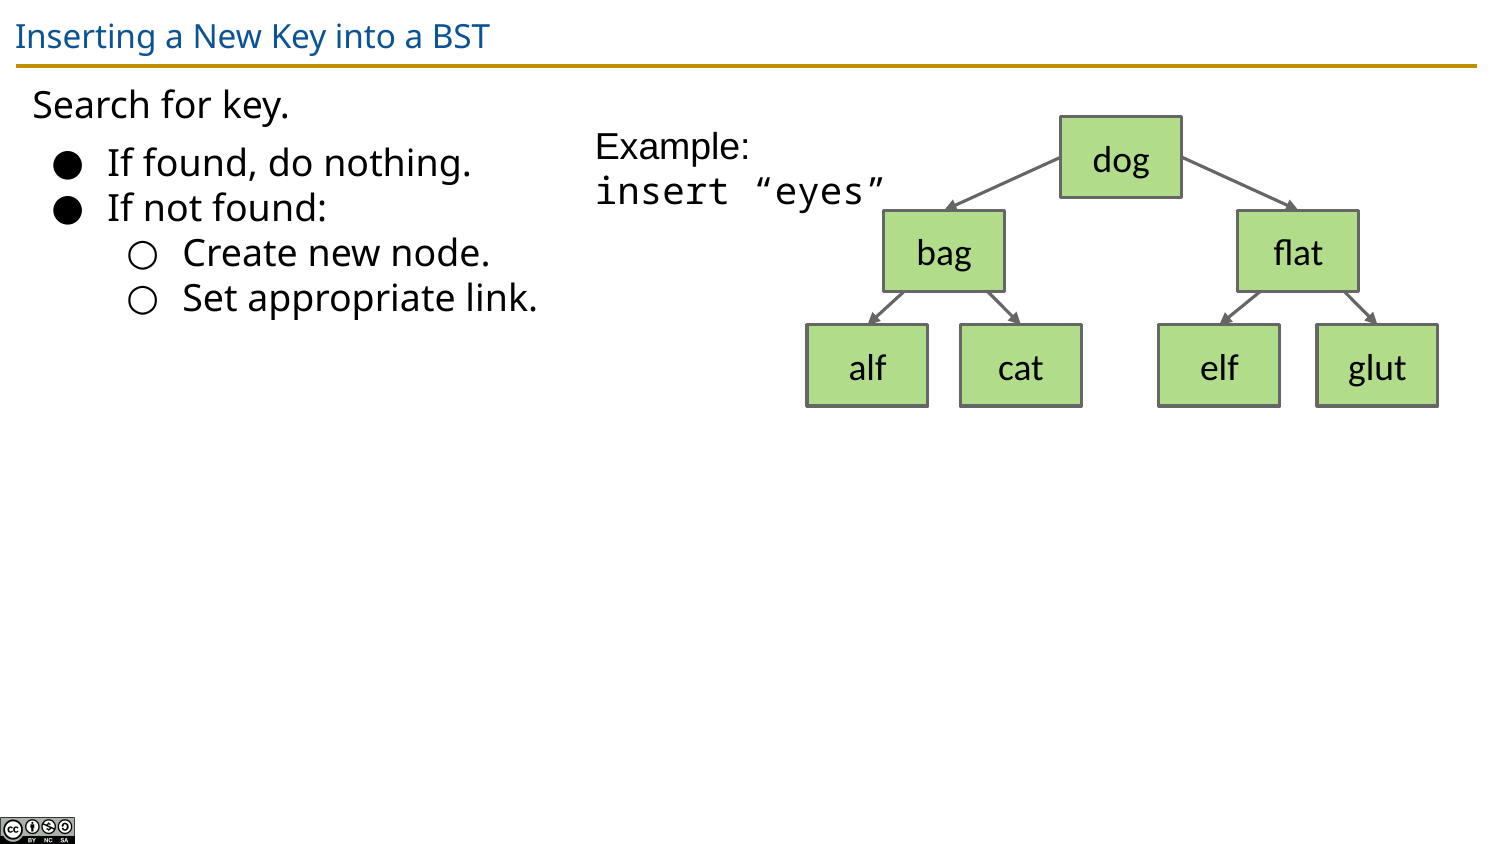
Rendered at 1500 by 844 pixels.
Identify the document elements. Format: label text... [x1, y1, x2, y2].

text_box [1332, 279, 1378, 326]
text_box dog [1060, 116, 1182, 198]
text_box bag [883, 210, 1005, 292]
text_box alf [806, 324, 928, 407]
text_box flat [1237, 210, 1359, 292]
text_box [1181, 156, 1299, 211]
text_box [1219, 279, 1276, 326]
text_box elf [1158, 324, 1280, 407]
title Inserting a New Key into a BST [0, 0, 1398, 65]
text_box Example: insert “eyes” [579, 107, 936, 163]
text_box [867, 269, 929, 326]
picture [0, 817, 75, 844]
text_box glut [1316, 324, 1438, 407]
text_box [943, 156, 1062, 211]
list Search for key. If found, do nothing. If not found: Create new node. Set appropriate link. [17, 65, 1416, 627]
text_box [973, 277, 1022, 326]
text_box cat [960, 324, 1082, 407]
